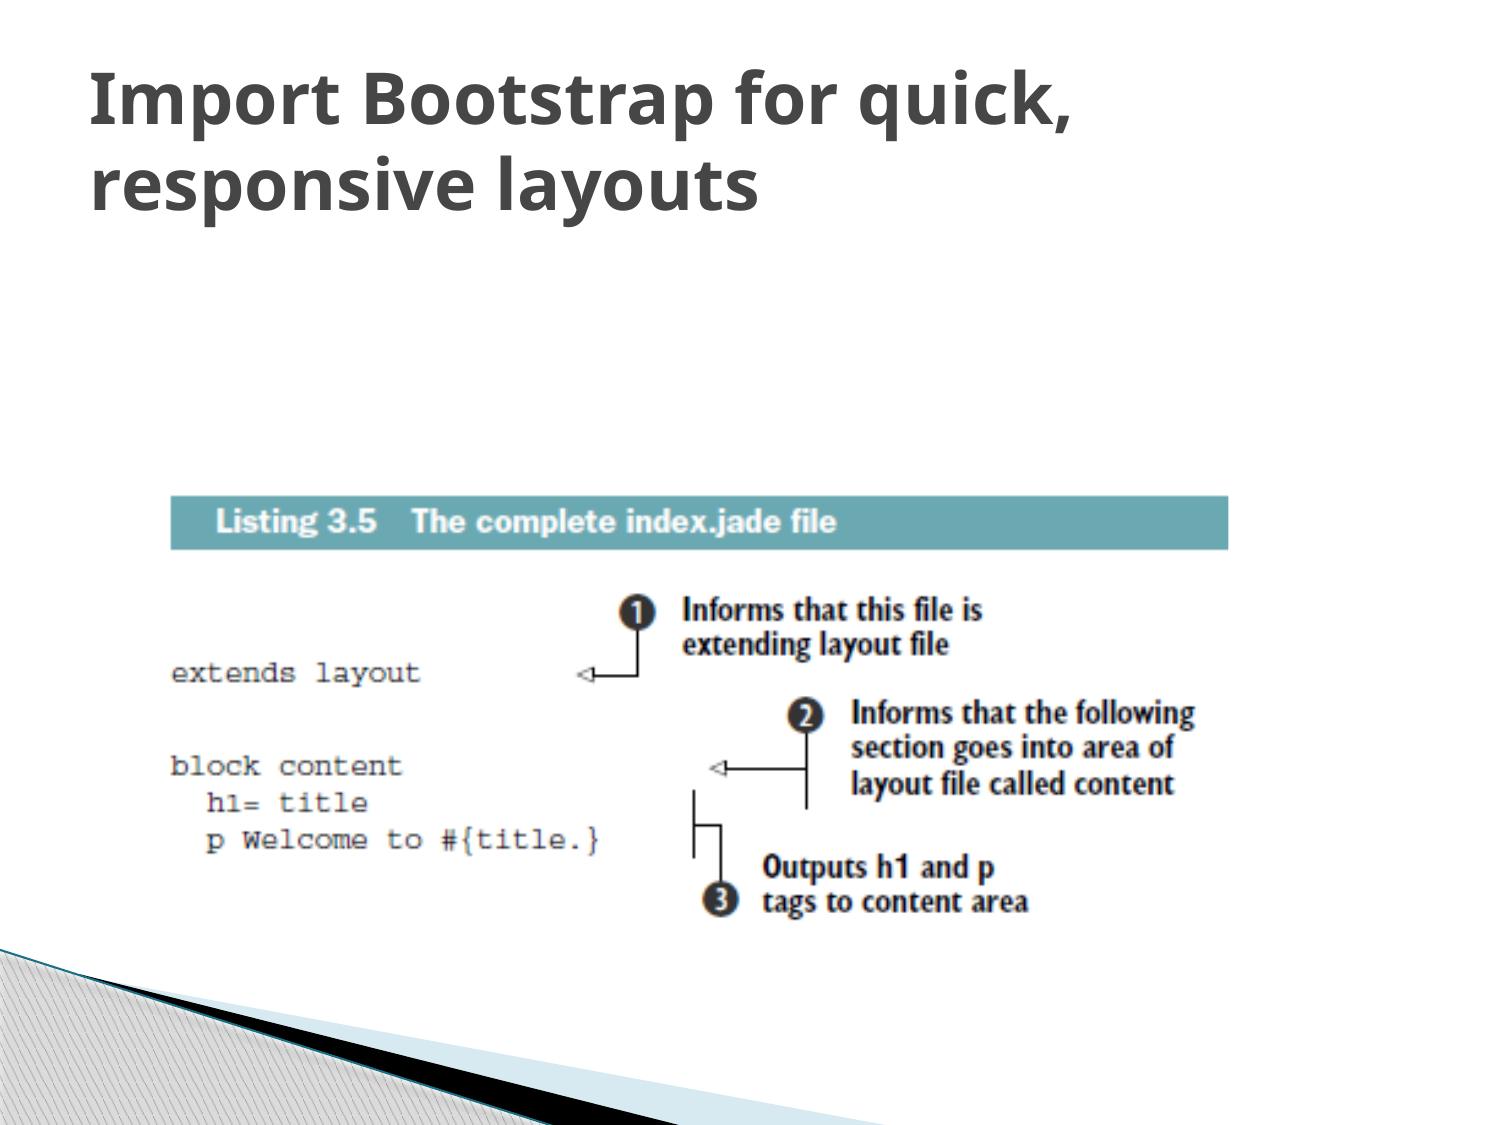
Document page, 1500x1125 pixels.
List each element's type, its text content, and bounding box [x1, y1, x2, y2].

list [56, 449, 1229, 926]
title Import Bootstrap for quick, responsive layouts [75, 45, 1425, 233]
